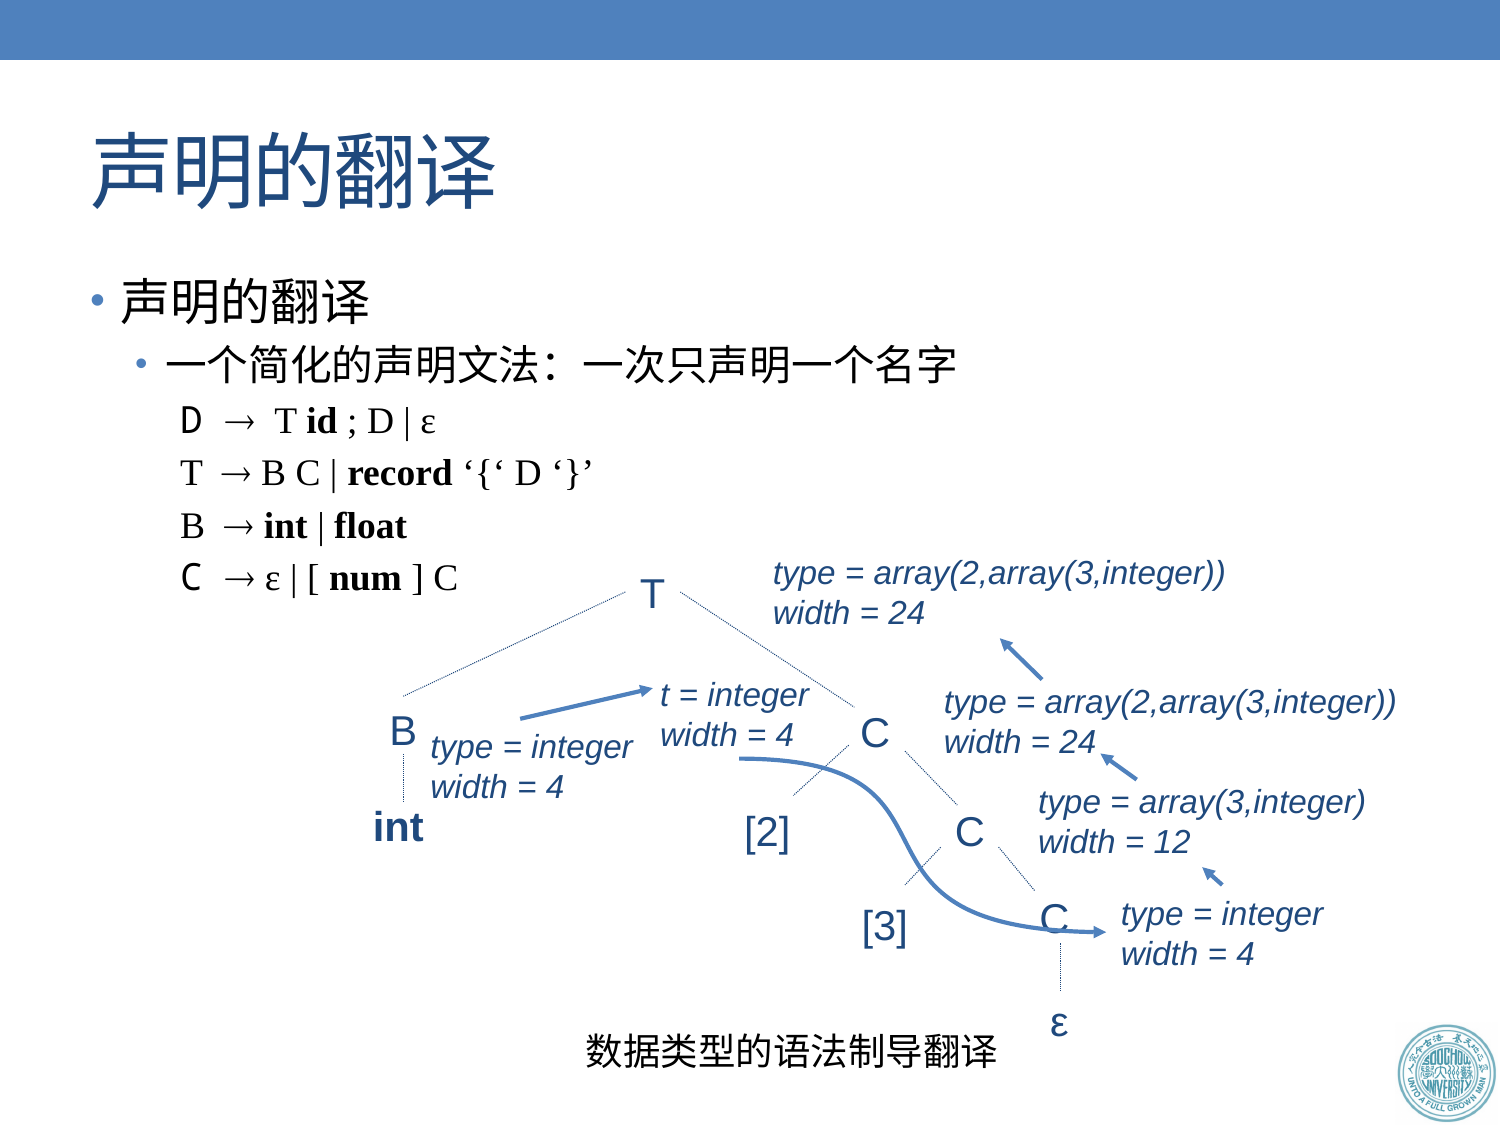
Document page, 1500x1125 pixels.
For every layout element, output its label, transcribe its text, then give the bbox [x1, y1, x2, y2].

list 声明的翻译 一个简化的声明文法：一次只声明一个名字 D  T id ; D | ε T  B C | record ‘{‘ D ‘}’ B  int | float C  ε | [ num ] C [75, 262, 1425, 1063]
title 声明的翻译 [75, 87, 1425, 250]
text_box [359, 543, 1402, 1080]
